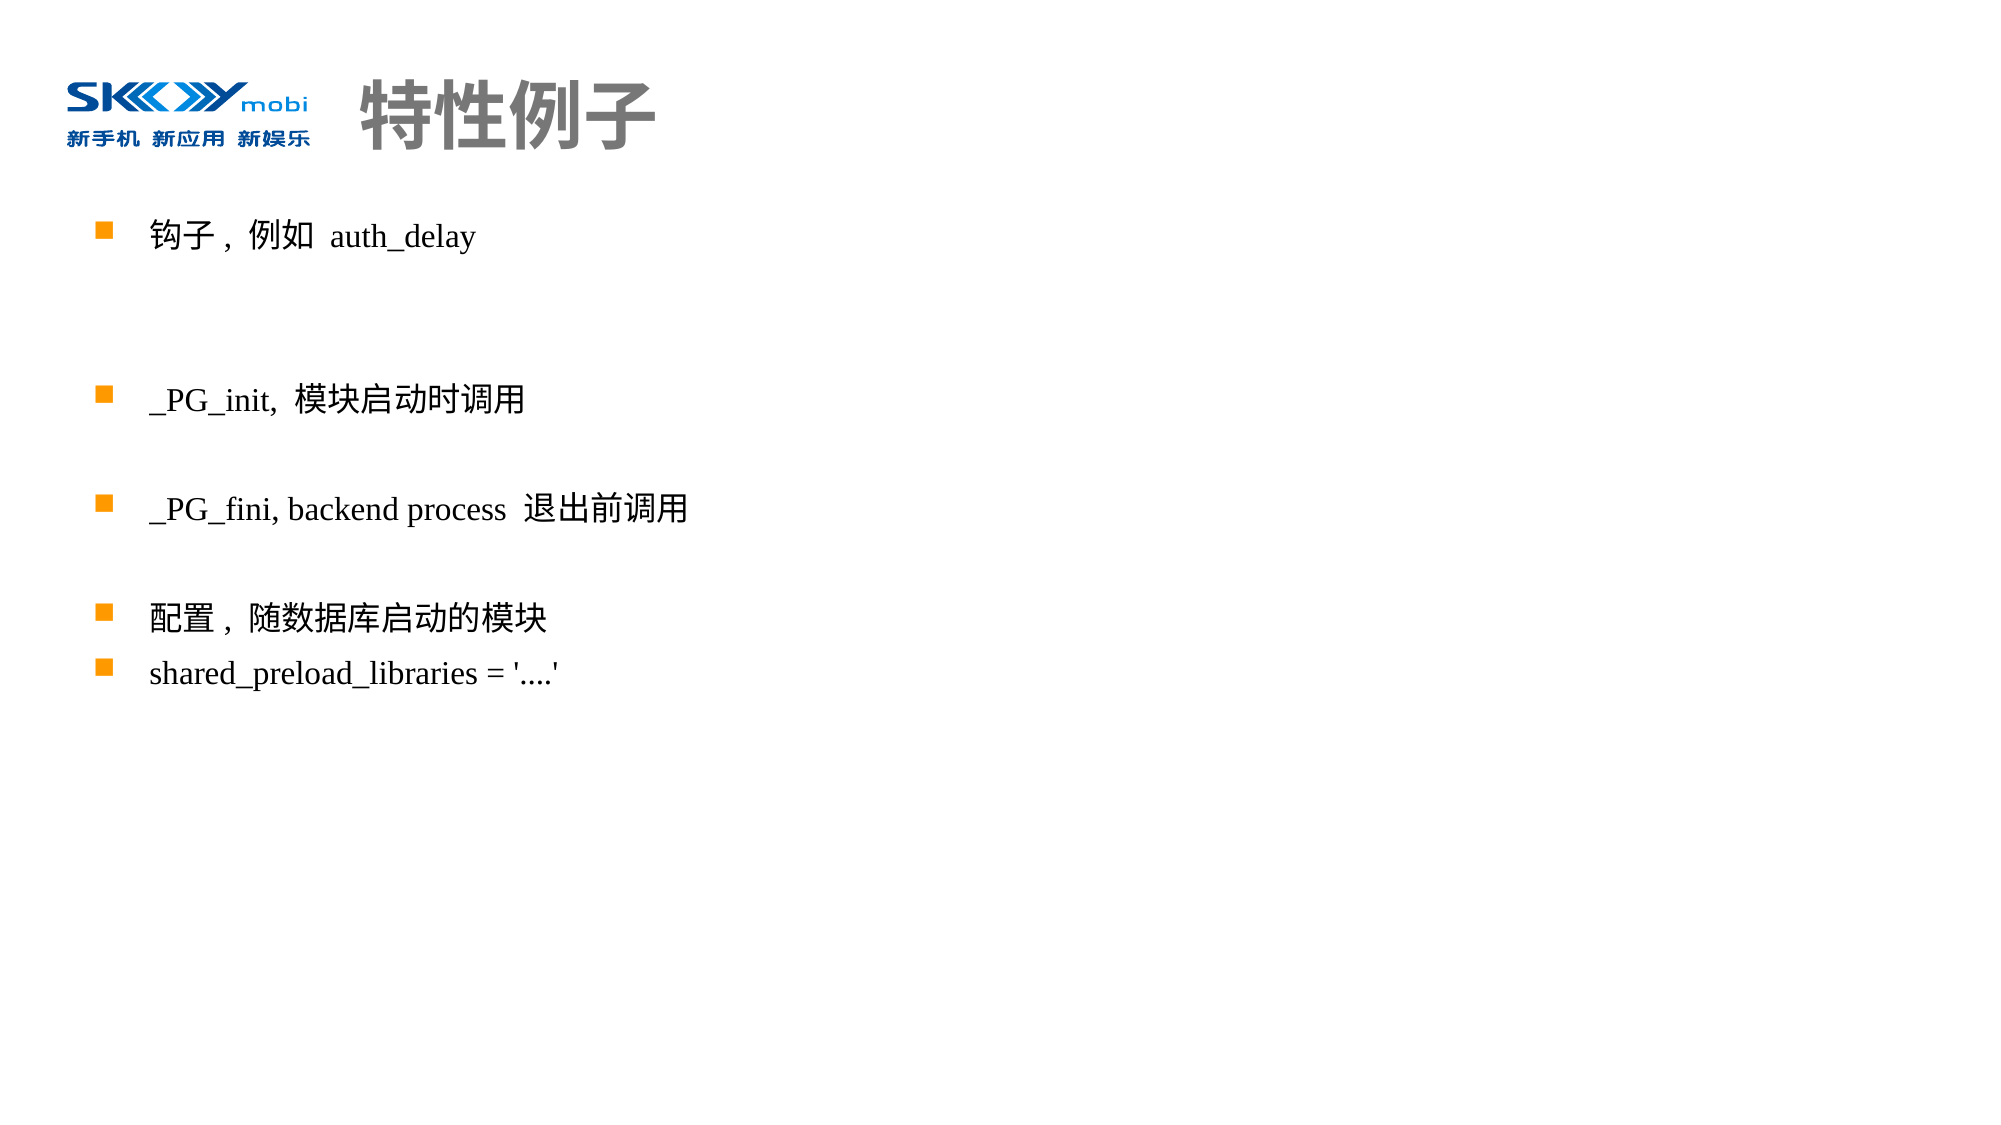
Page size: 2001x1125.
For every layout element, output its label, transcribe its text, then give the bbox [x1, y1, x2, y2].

title 特性例子 [343, 60, 1901, 167]
list 钩子, 例如 auth_delay _PG_init, 模块启动时调用 _PG_fini, backend process 退出前调用 配置, 随数据库启动的模块 shared_preload_libraries = '....' [77, 198, 1901, 1020]
